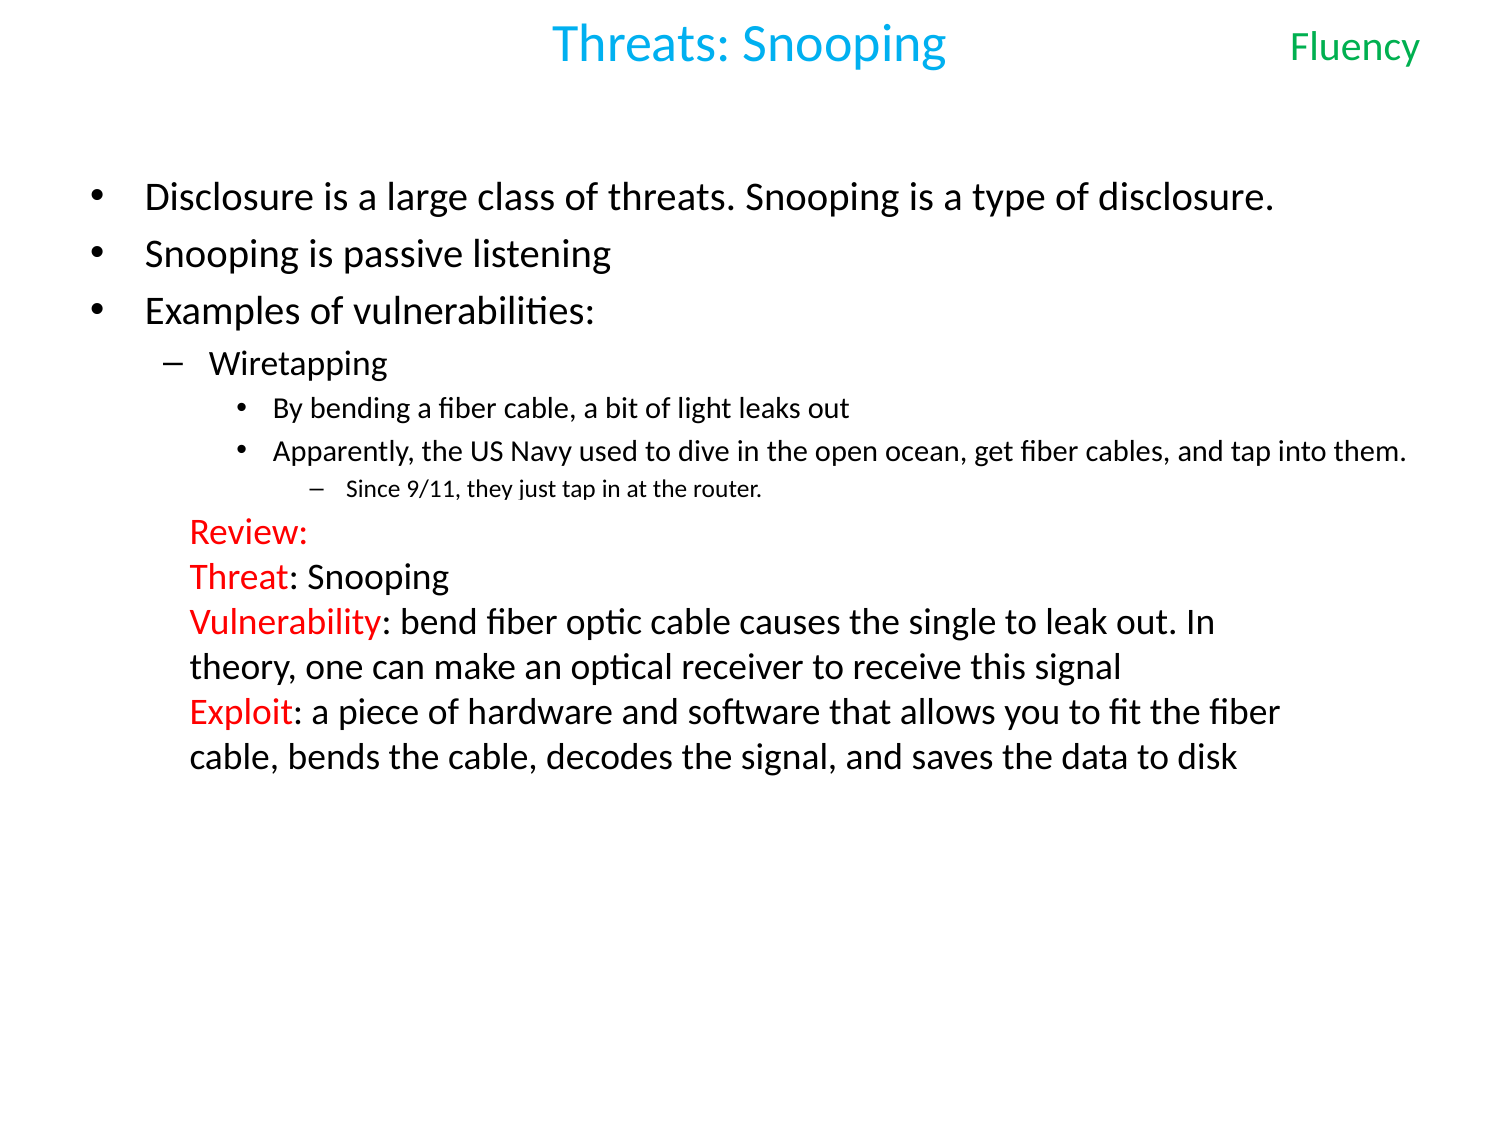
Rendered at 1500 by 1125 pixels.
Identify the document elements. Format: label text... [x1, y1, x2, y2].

text_box Fluency [1275, 11, 1500, 77]
text_box Review: Threat: Snooping Vulnerability: bend fiber optic cable causes the single to leak out. In theory, one can make an optical receiver to receive this signal Exploit: a piece of hardware and software that allows you to fit the fiber cable, bends the cable, decodes the signal, and saves the data to disk [174, 499, 1300, 1010]
list Disclosure is a large class of threats. Snooping is a type of disclosure. Snooping is passive listening Examples of vulnerabilities: Wiretapping By bending a fiber cable, a bit of light leaks out Apparently, the US Navy used to dive in the open ocean, get fiber cables, and tap into them. Since 9/11, they just tap in at the router. [75, 162, 1425, 525]
title Threats: Snooping [0, 0, 1500, 80]
